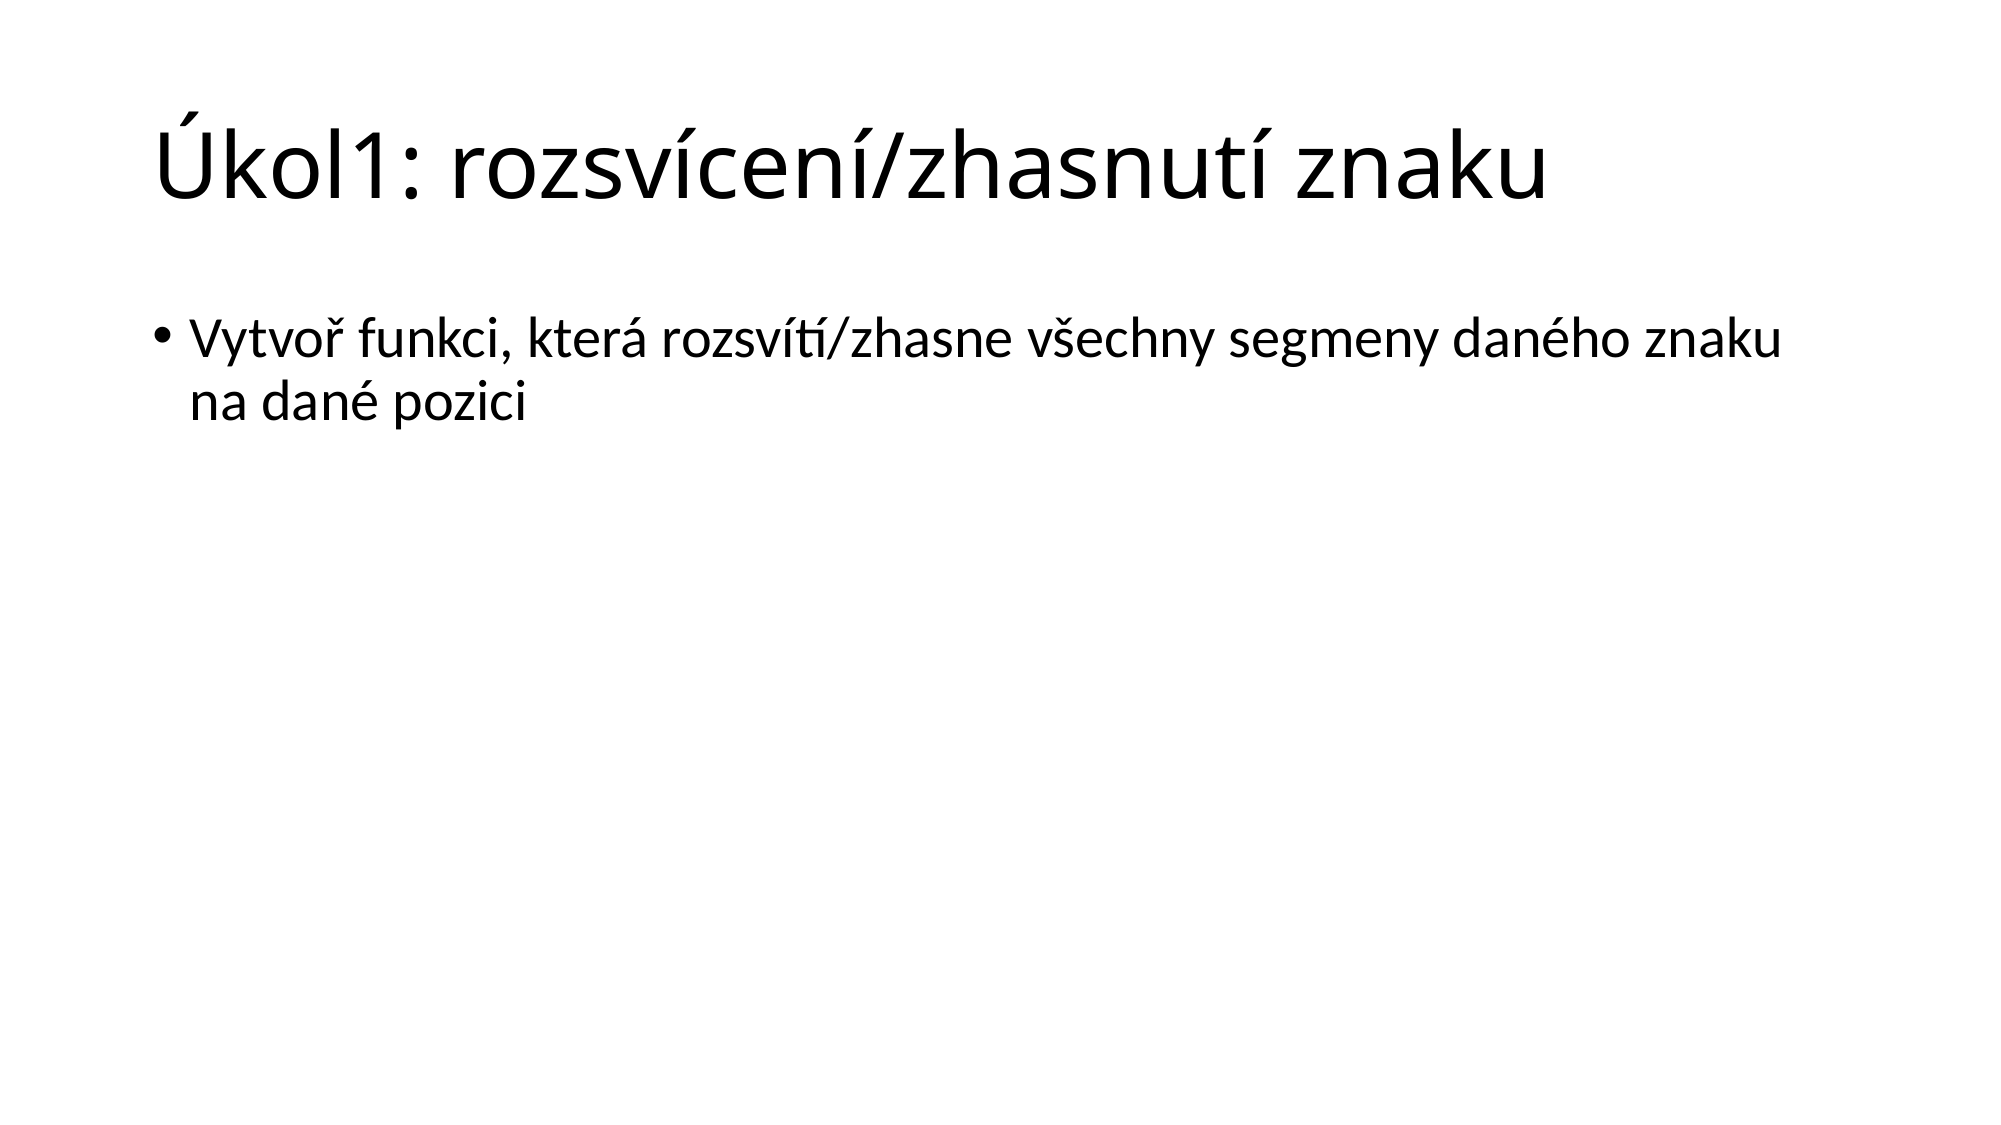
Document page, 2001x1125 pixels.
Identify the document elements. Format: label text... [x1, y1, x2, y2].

list Vytvoř funkci, která rozsvítí/zhasne všechny segmeny daného znaku na dané pozici [137, 299, 1863, 1014]
title Úkol1: rozsvícení/zhasnutí znaku [137, 59, 1863, 278]
